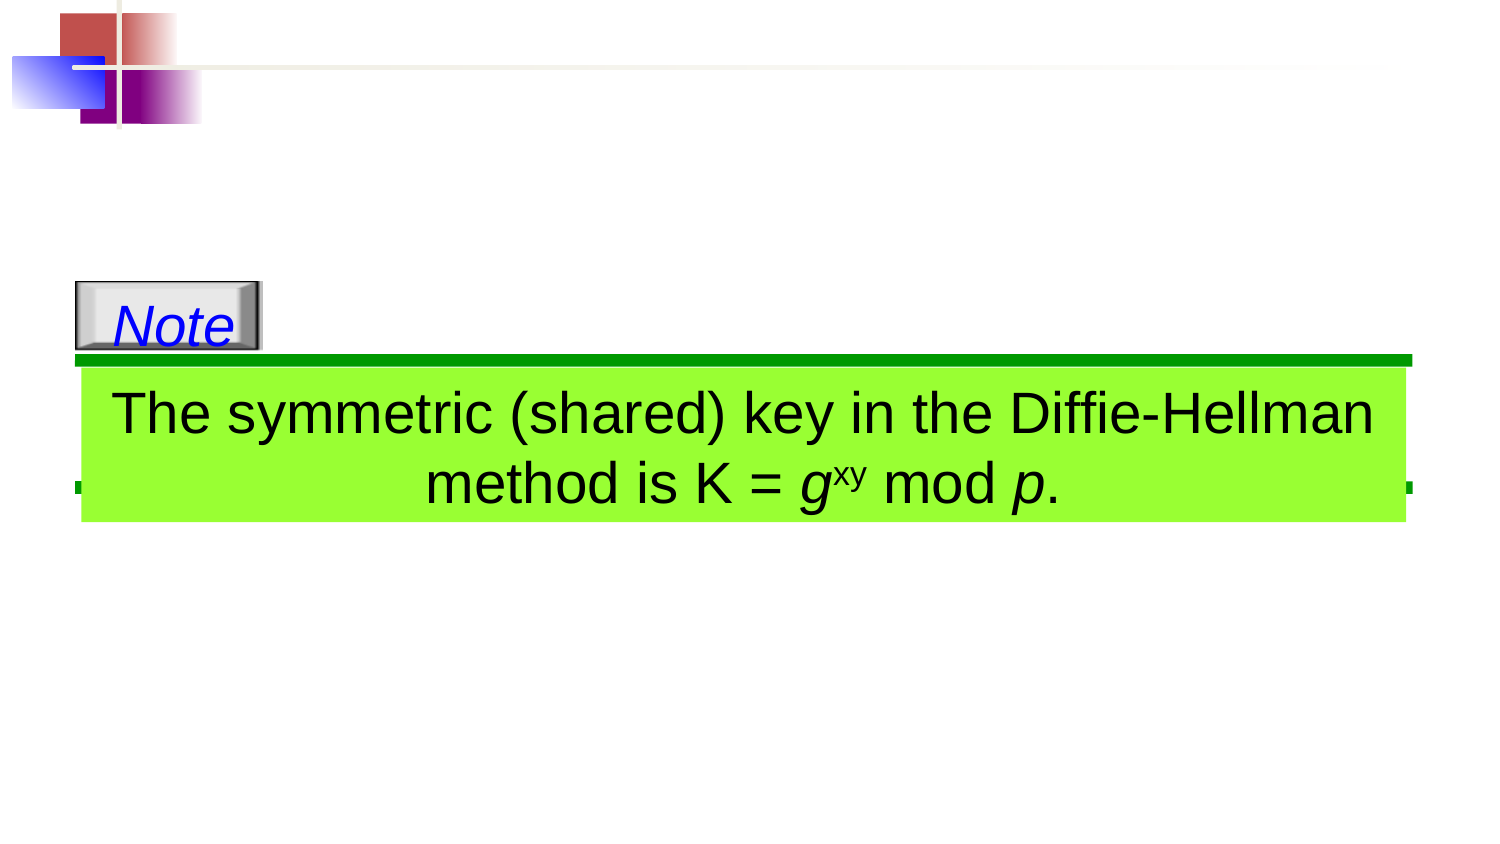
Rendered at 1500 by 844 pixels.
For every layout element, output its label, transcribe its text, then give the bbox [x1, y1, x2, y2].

text_box The symmetric (shared) key in the Diffie-Hellman method is K = gxy mod p. [81, 367, 1407, 523]
text_box [12, 56, 105, 109]
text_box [74, 280, 263, 368]
text_box [116, 0, 122, 65]
text_box [116, 70, 122, 130]
text_box [72, 65, 1423, 70]
text_box [60, 13, 116, 65]
text_box [122, 13, 177, 65]
text_box [122, 70, 141, 124]
text_box [141, 70, 202, 124]
text_box [80, 70, 116, 124]
